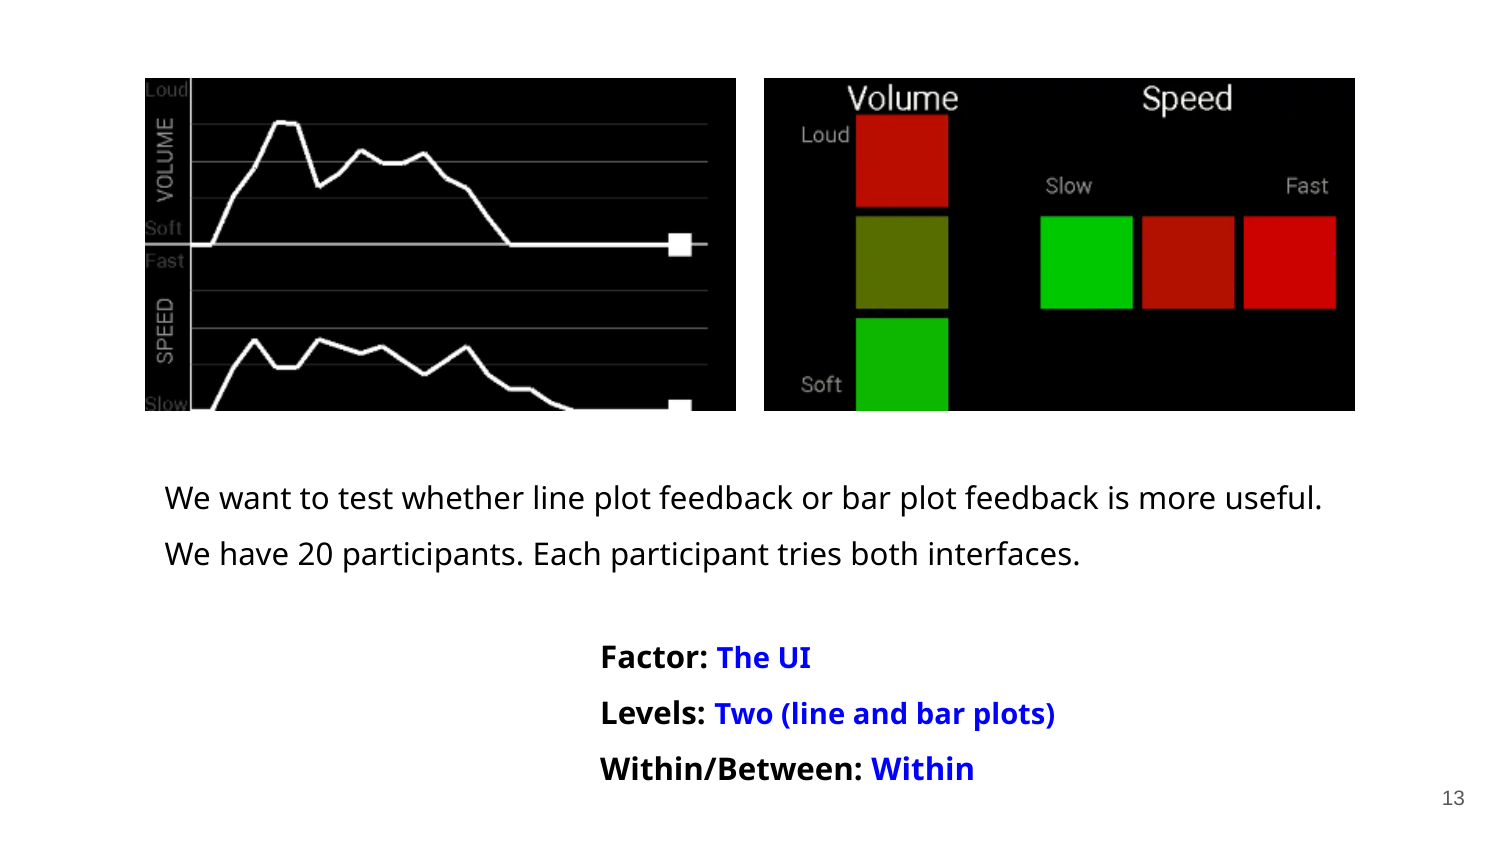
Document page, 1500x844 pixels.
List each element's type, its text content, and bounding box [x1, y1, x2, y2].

text_box We want to test whether line plot feedback or bar plot feedback is more useful. We have 20 participants. Each participant tries both interfaces. [149, 444, 1363, 587]
picture [145, 78, 737, 411]
text_box Factor: The UI Levels: Two (line and bar plots) Within/Between: Within [585, 603, 1229, 802]
picture [763, 78, 1355, 411]
slide_number 13 [1389, 764, 1480, 830]
